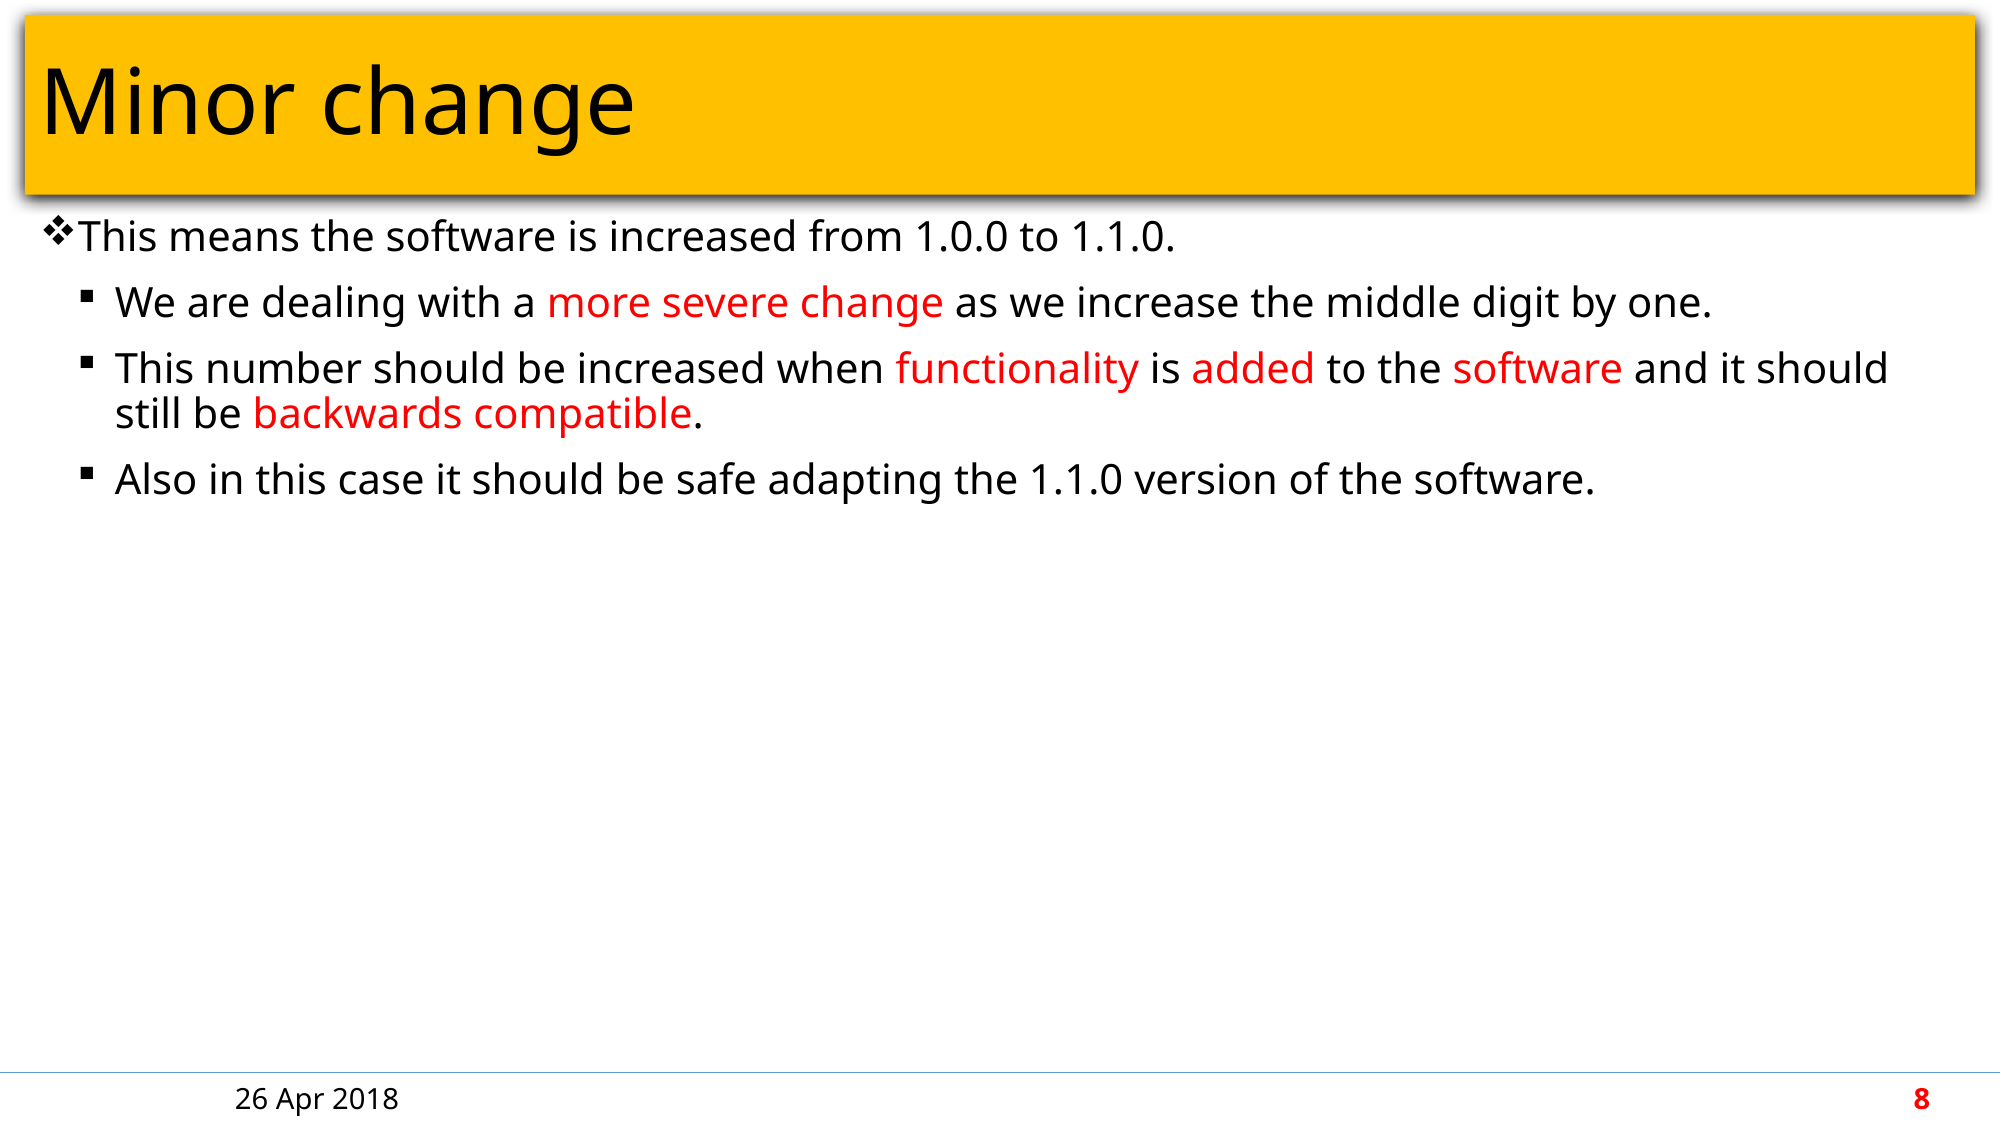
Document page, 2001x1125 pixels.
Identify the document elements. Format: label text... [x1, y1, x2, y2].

title Minor change [24, 14, 1975, 195]
slide_number 8 [1495, 1072, 1946, 1115]
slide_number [220, 1072, 671, 1115]
list This means the software is increased from 1.0.0 to 1.1.0. We are dealing with a more severe change as we increase the middle digit by one. This number should be increased when functionality is added to the software and it should still be backwards compatible. Also in this case it should be safe adapting the 1.1.0 version of the software. [24, 208, 1975, 1063]
